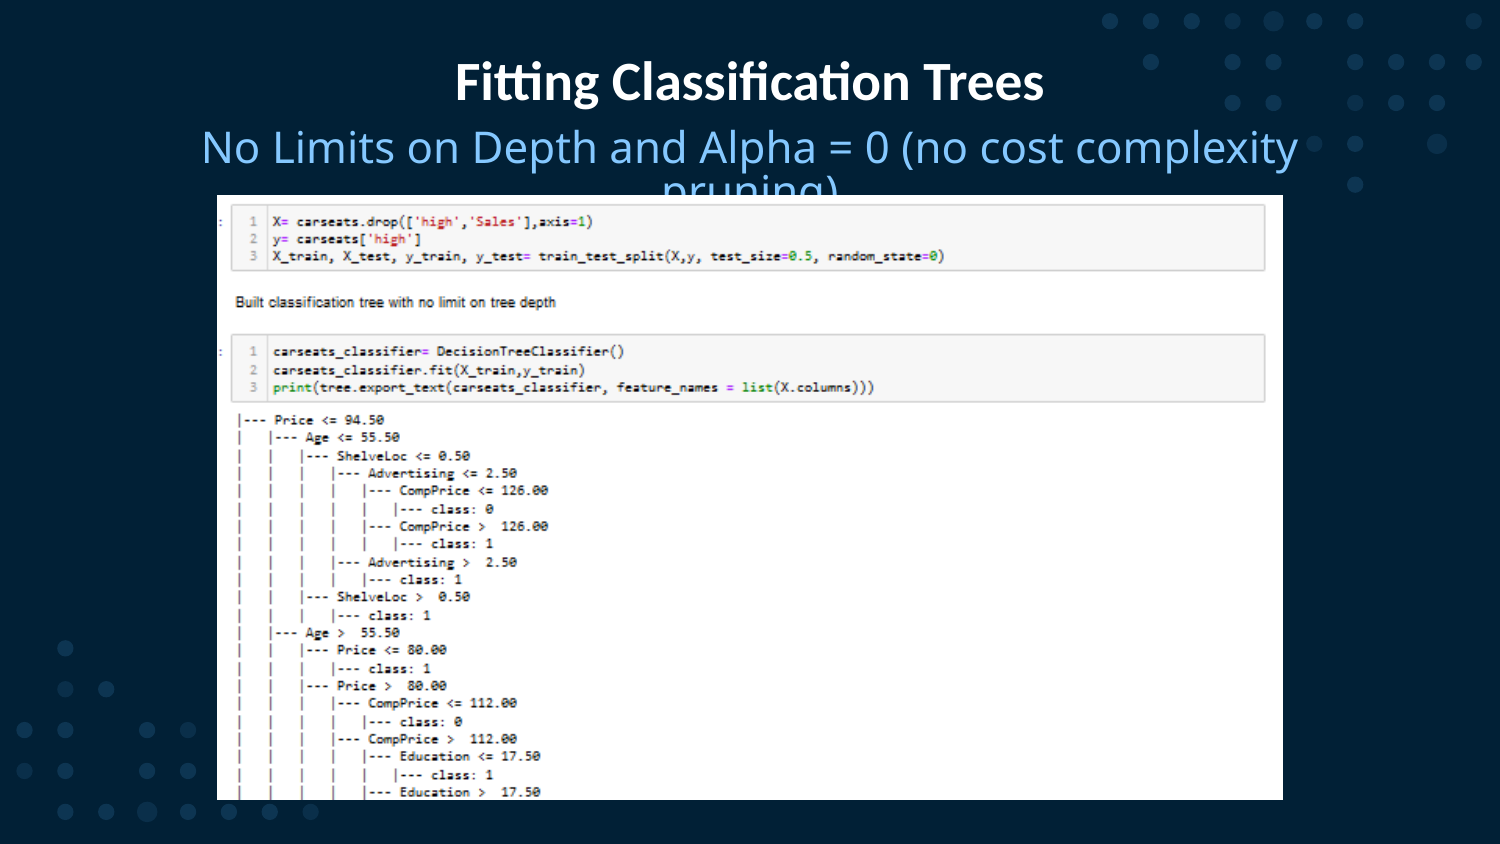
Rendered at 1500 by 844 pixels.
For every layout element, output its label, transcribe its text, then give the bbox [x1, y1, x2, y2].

picture [217, 195, 1283, 800]
list No Limits on Depth and Alpha = 0 (no cost complexity pruning) [103, 120, 1397, 196]
title Fitting Classification Trees [103, 44, 1397, 120]
